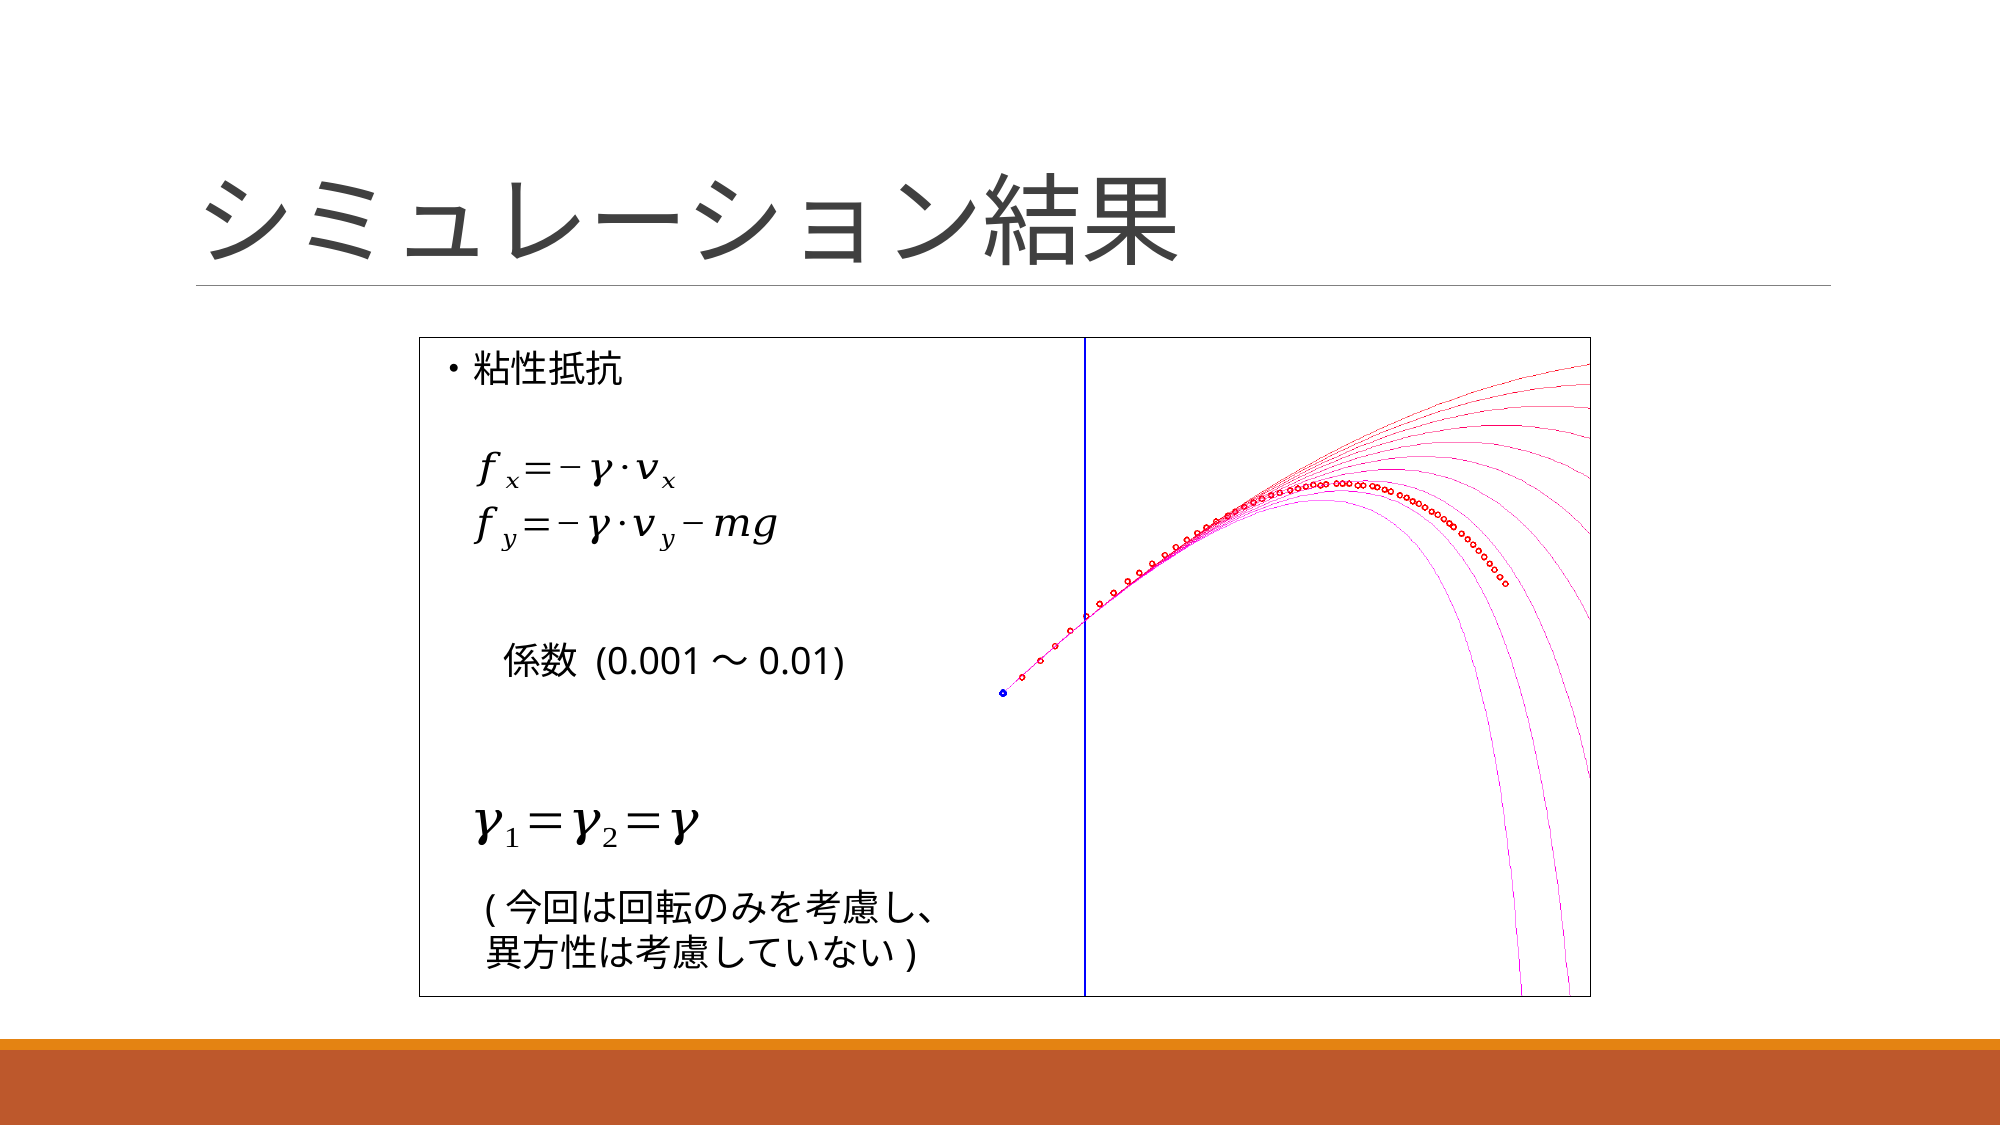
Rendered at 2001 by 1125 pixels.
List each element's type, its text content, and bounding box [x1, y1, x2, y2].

title シミュレーション結果 [180, 47, 1830, 285]
picture [419, 337, 1591, 997]
